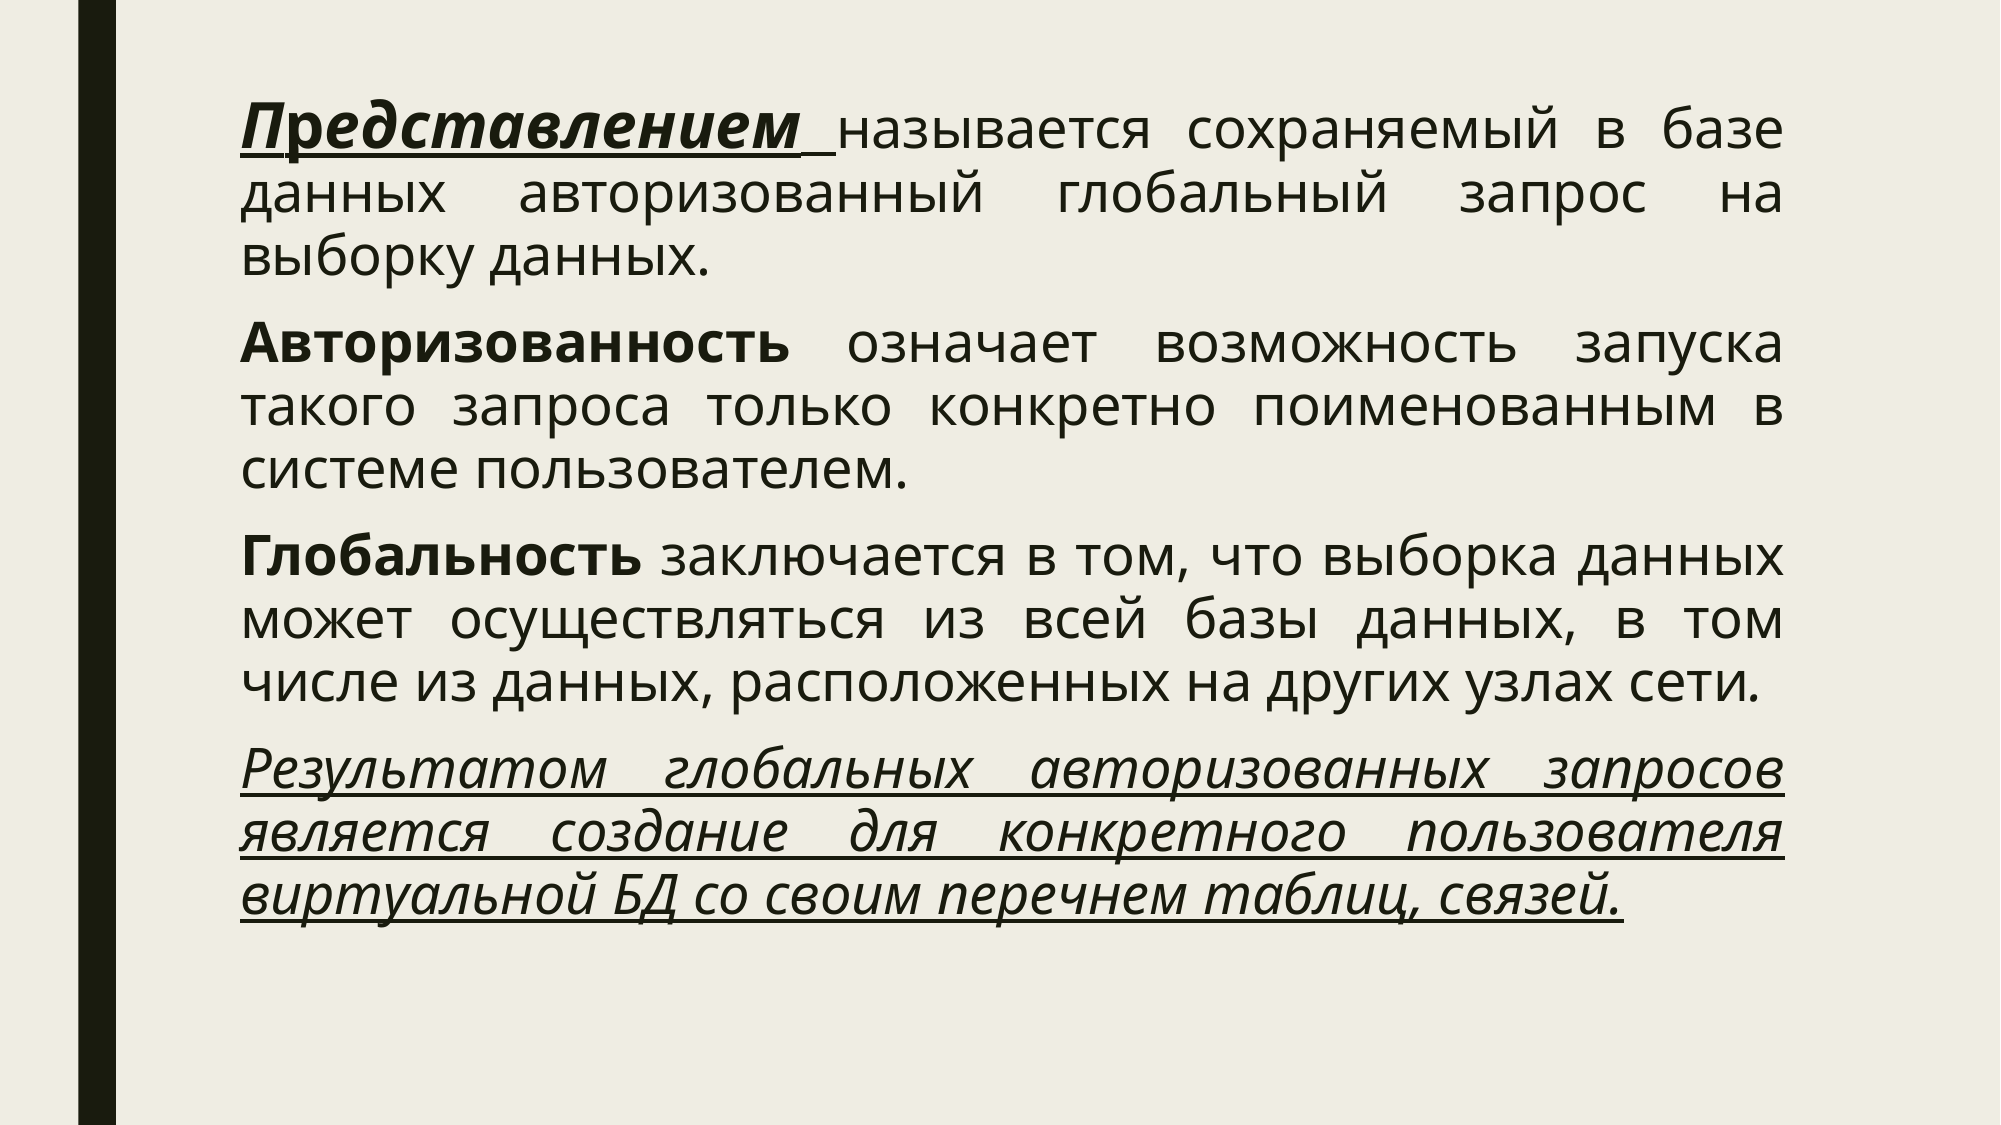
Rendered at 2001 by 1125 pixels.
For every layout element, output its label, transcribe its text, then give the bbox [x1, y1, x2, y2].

list Представлением называется сохраняемый в базе данных авторизованный глобальный запрос на выборку данных. Авторизованность означает возможность запуска такого запроса только конкретно поименованным в системе пользователем. Глобальность заключается в том, что выборка данных может осуществляться из всей базы данных, в том числе из данных, расположенных на других узлах сети. Результатом глобальных авторизованных запросов является создание для конкретного пользователя виртуальной БД со своим перечнем таблиц, связей. [225, 82, 1800, 963]
